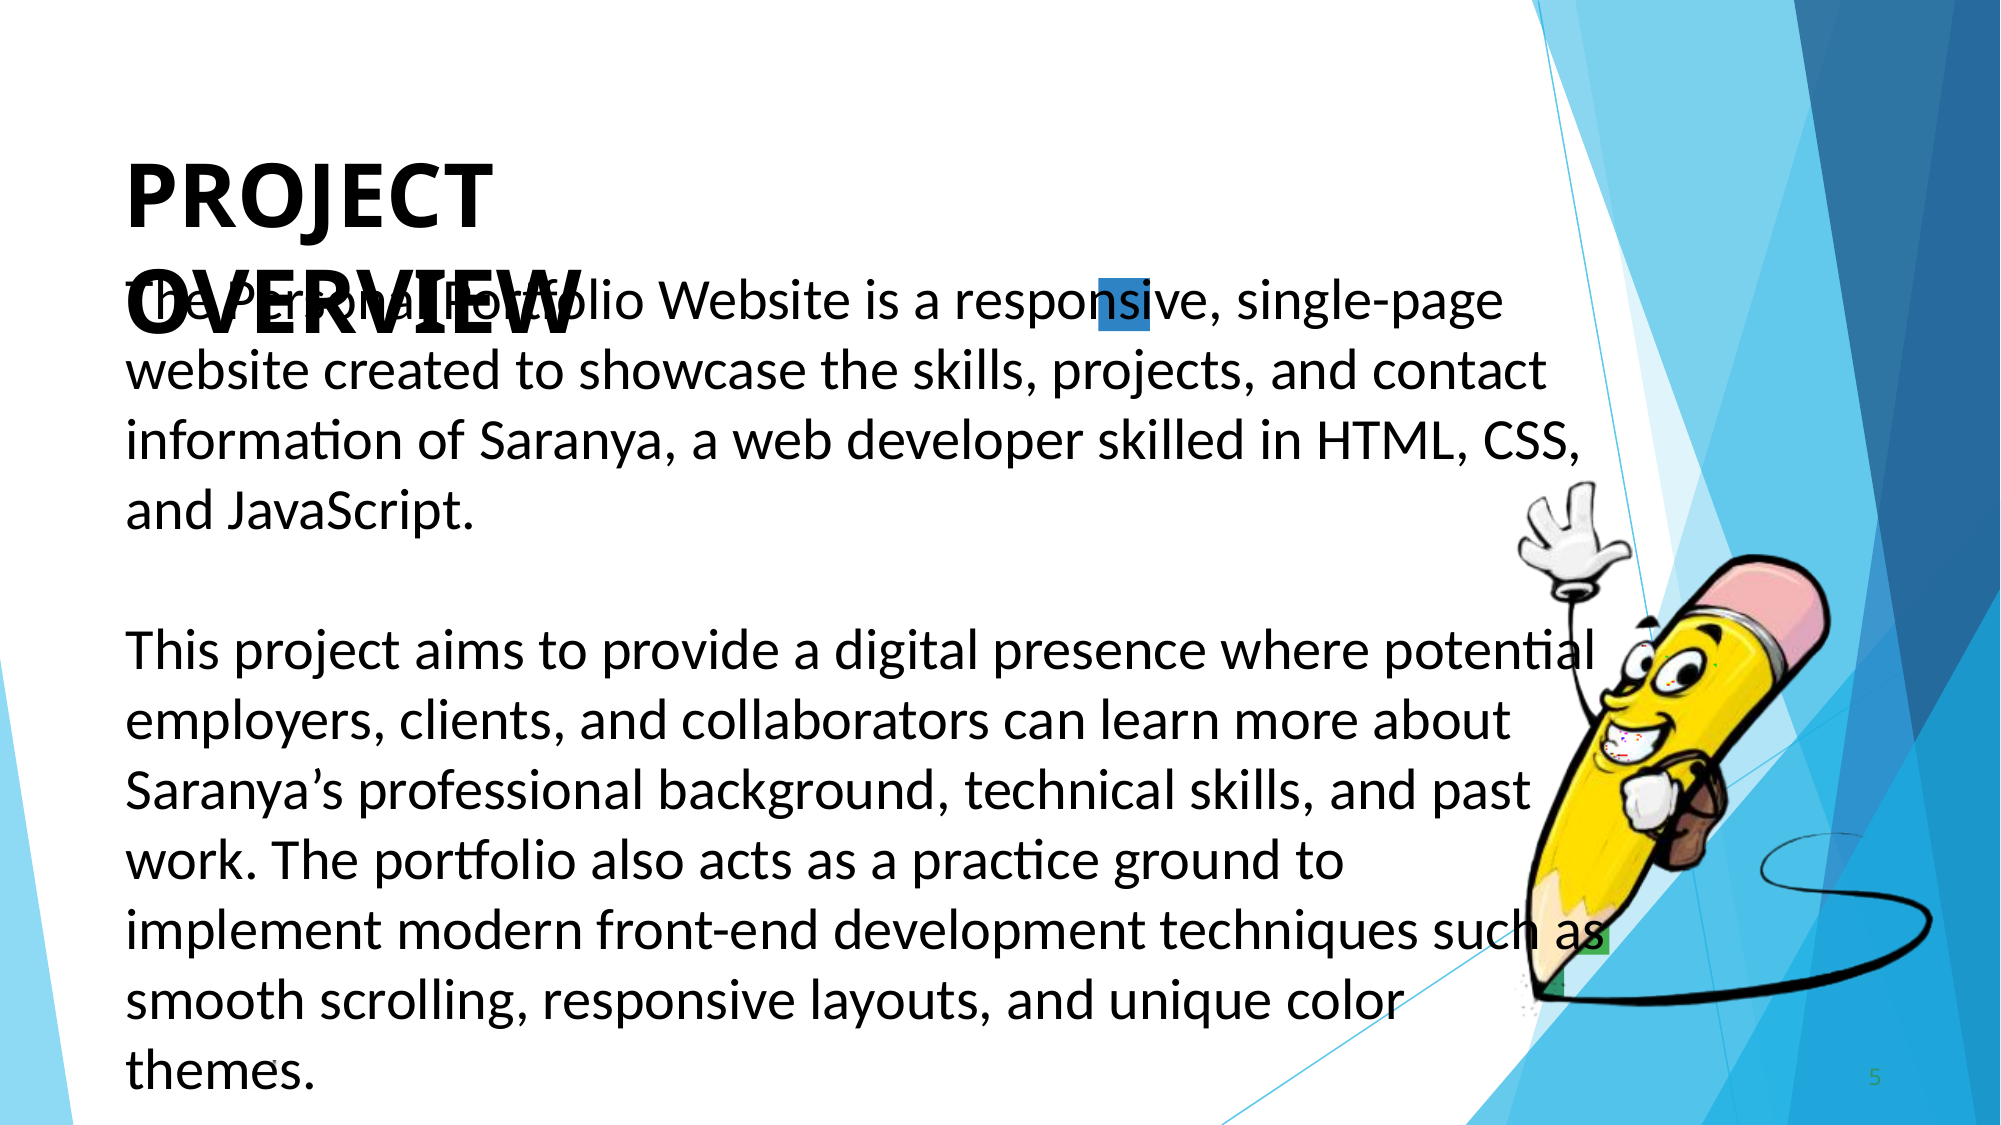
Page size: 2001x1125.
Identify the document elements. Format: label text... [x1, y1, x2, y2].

slide_number 5 [1862, 1068, 1888, 1125]
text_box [1420, 434, 2000, 1060]
picture [110, 1060, 463, 1094]
text_box The Personal Portfolio Website is a responsive, single-page website created to showcase the skills, projects, and contact information of Saranya, a web developer skilled in HTML, CSS, and JavaScript. This project aims to provide a digital presence where potential employers, clients, and collaborators can learn more about Saranya’s professional background, technical skills, and past work. The portfolio also acts as a practice ground to implement modern front-end development techniques such as smooth scrolling, responsive layouts, and unique color themes. [110, 253, 1626, 1109]
title PROJECT OVERVIEW [121, 136, 985, 253]
